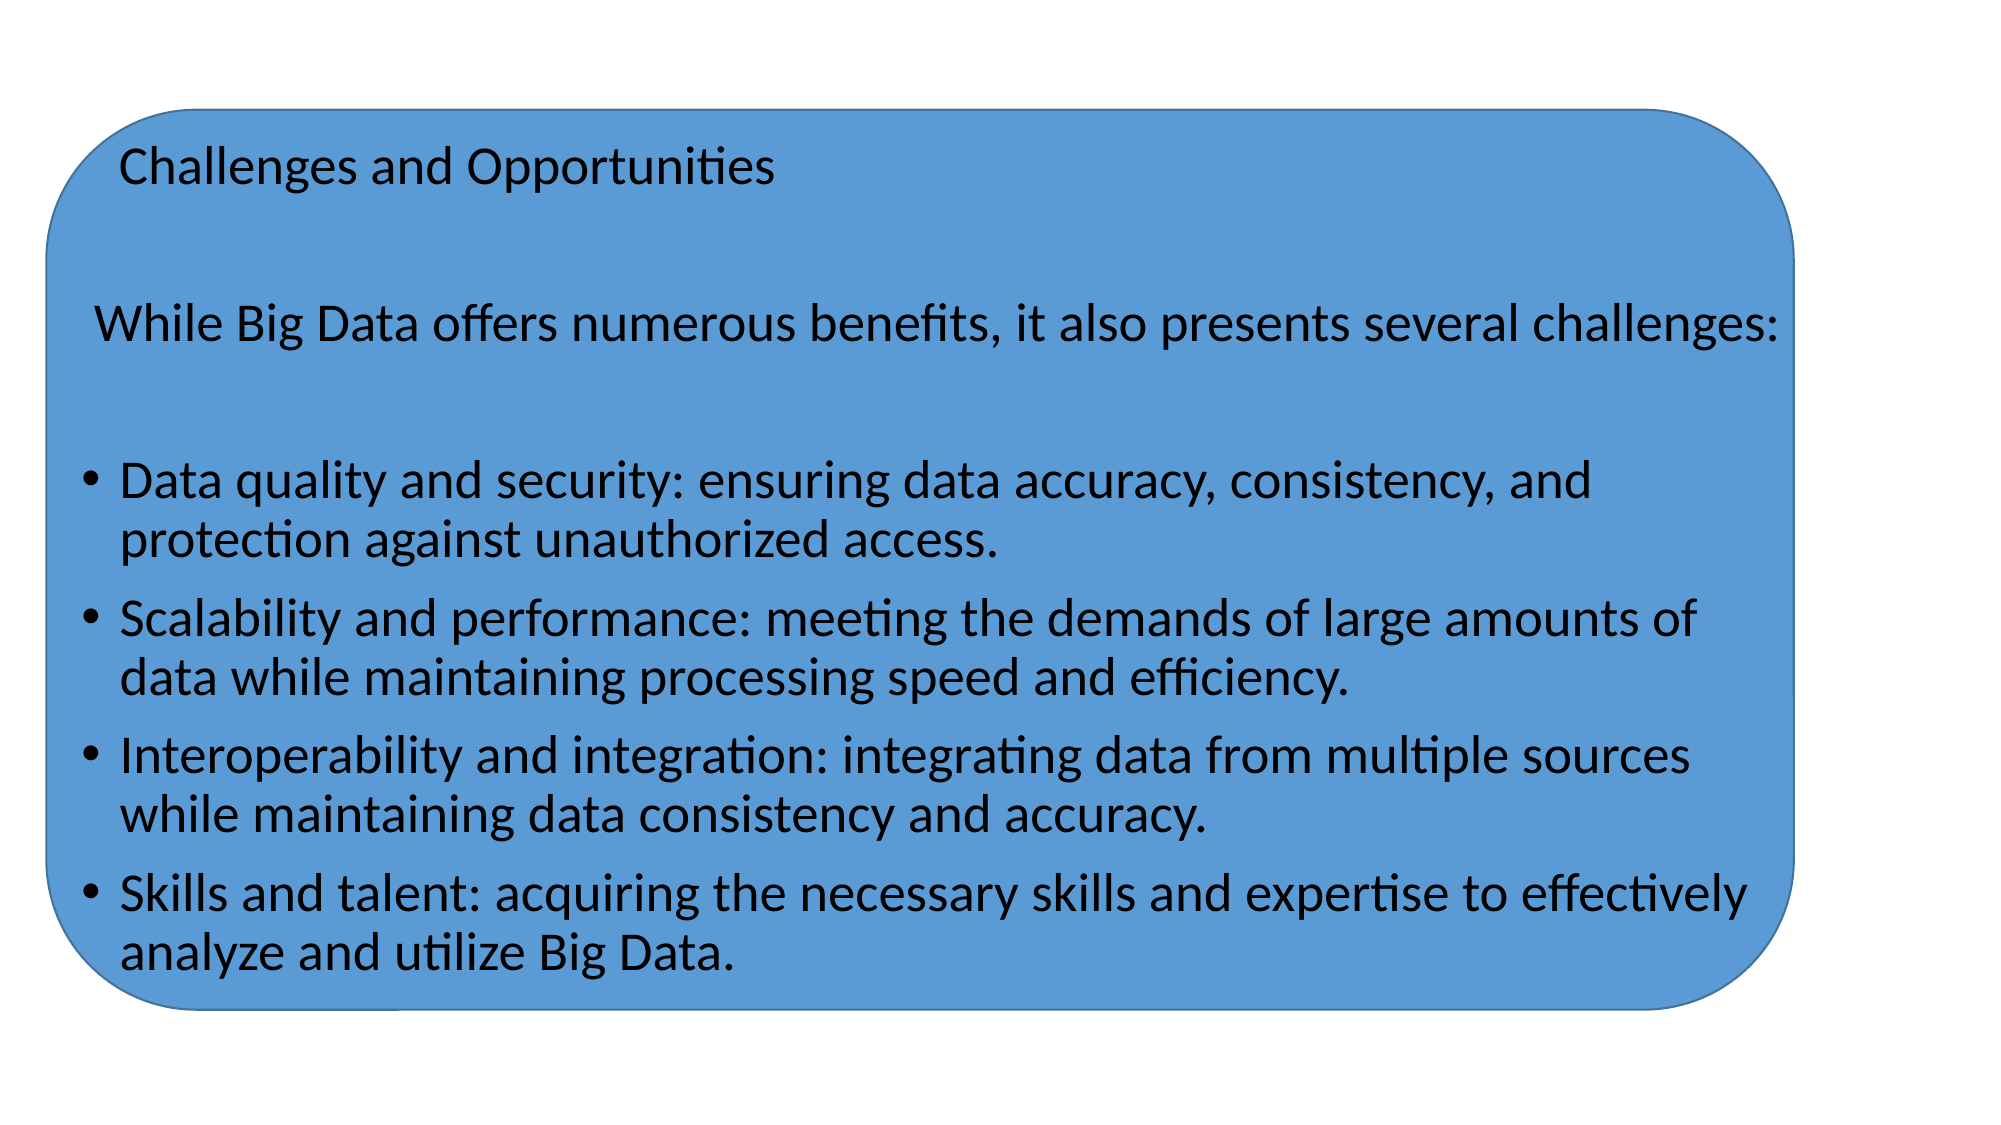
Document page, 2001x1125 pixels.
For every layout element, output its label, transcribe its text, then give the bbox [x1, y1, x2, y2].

list Challenges and Opportunities While Big Data offers numerous benefits, it also presents several challenges: Data quality and security: ensuring data accuracy, consistency, and protection against unauthorized access. Scalability and performance: meeting the demands of large amounts of data while maintaining processing speed and efficiency. Interoperability and integration: integrating data from multiple sources while maintaining data consistency and accuracy. Skills and talent: acquiring the necessary skills and expertise to effectively analyze and utilize Big Data. [66, 129, 1810, 1010]
text_box [120, 108, 1720, 129]
text_box [45, 183, 66, 937]
